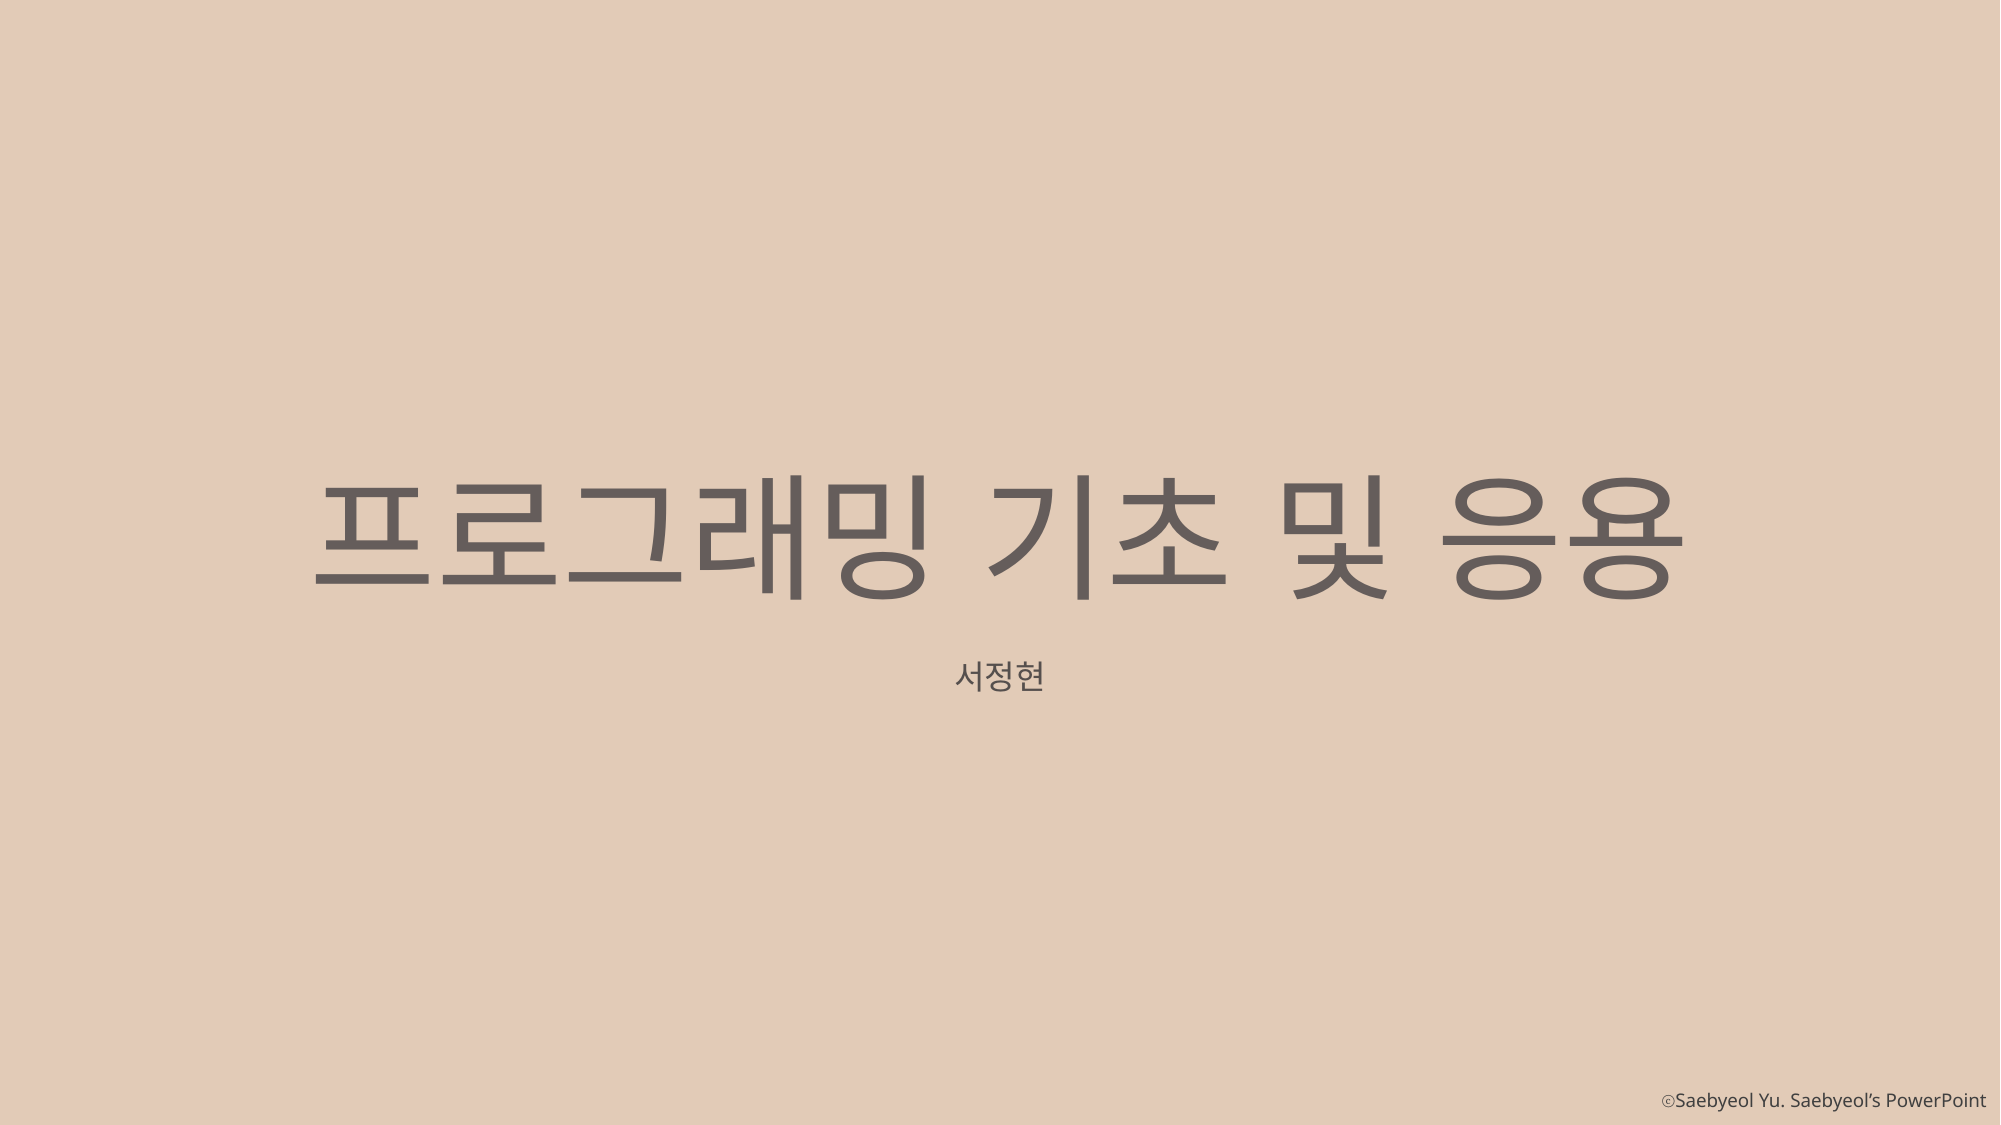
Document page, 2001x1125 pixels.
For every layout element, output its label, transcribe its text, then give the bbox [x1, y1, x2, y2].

text_box 서정현 [939, 648, 1061, 704]
text_box 프로그래밍 기초 및 응용 [294, 444, 1705, 625]
